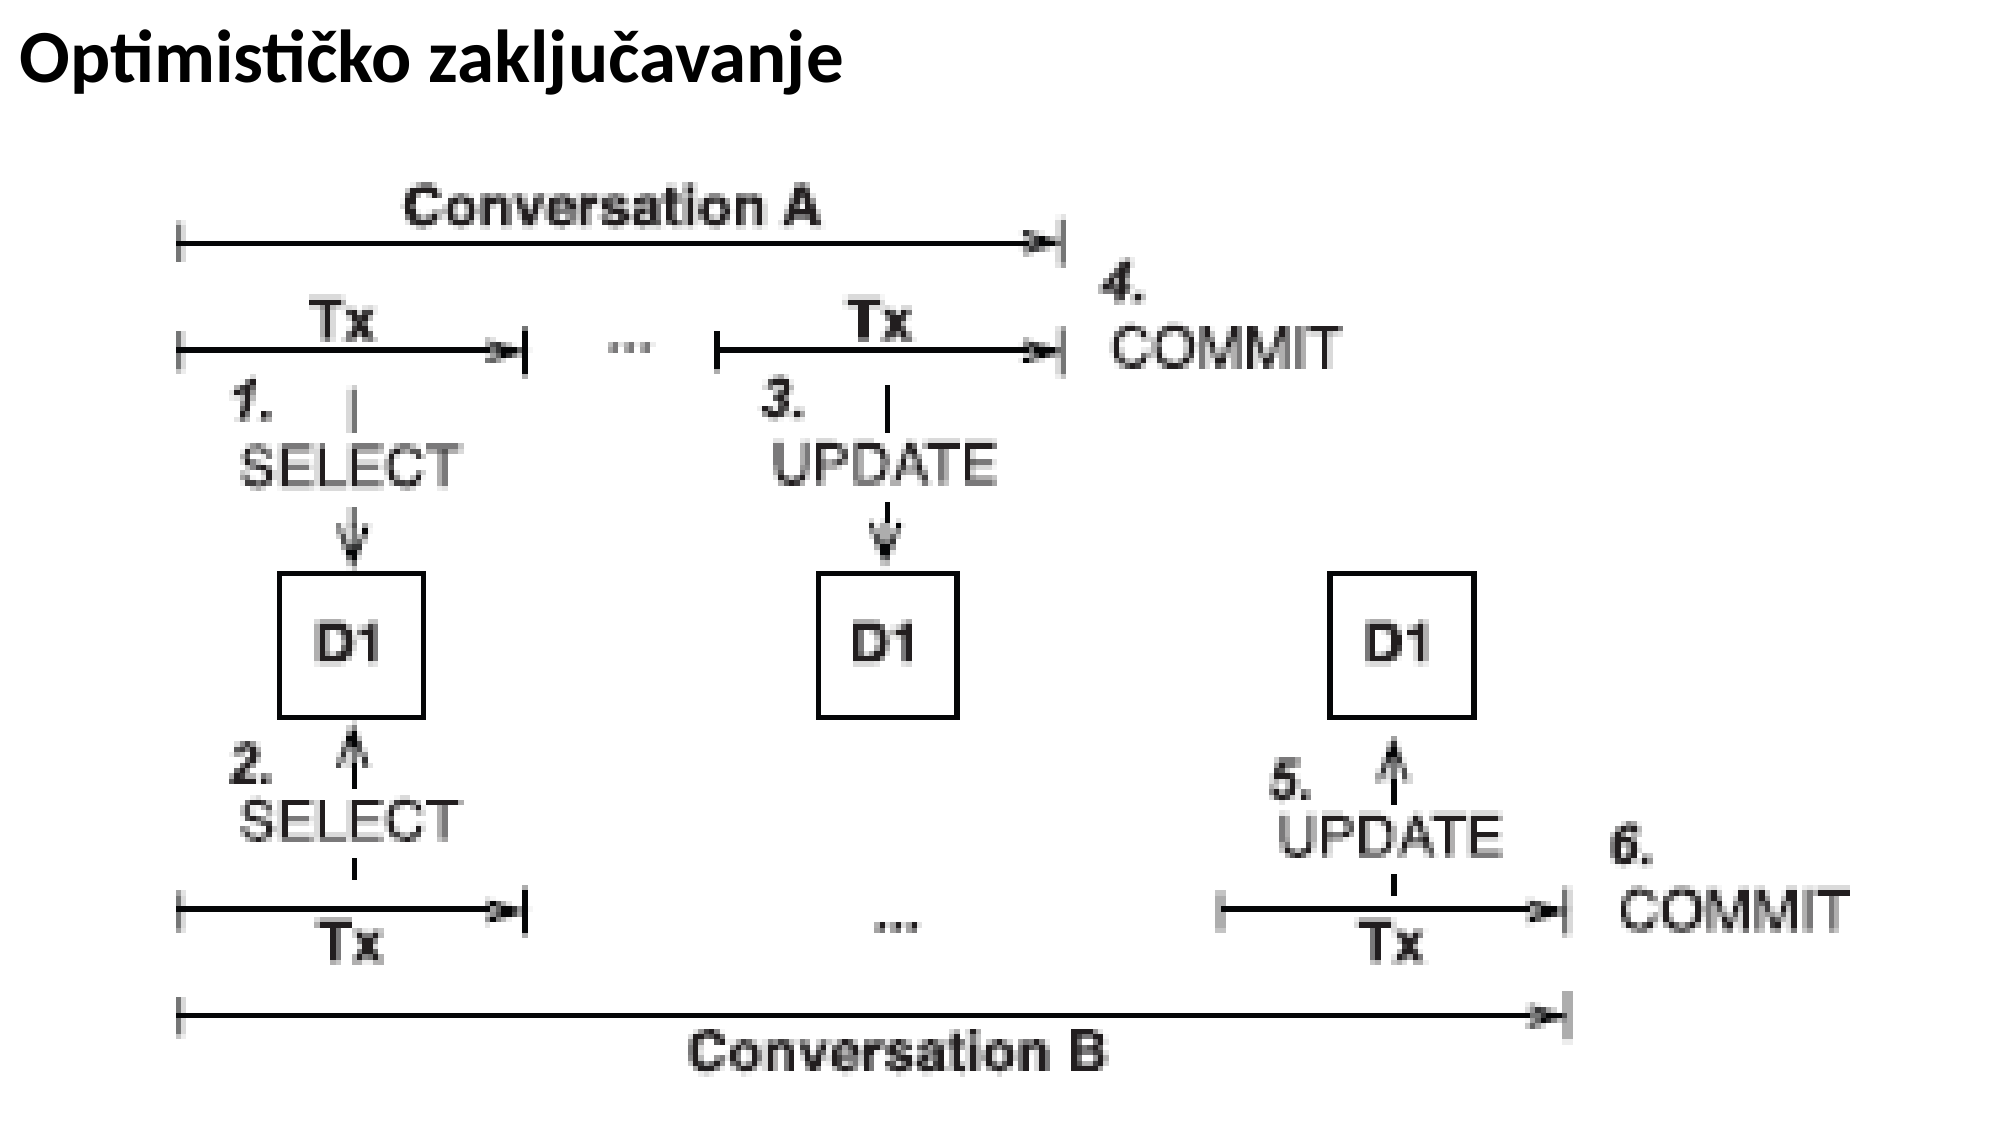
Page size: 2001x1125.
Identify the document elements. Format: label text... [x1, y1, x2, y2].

text_box Optimističko zaključavanje [4, 0, 860, 105]
picture [106, 151, 1893, 1125]
